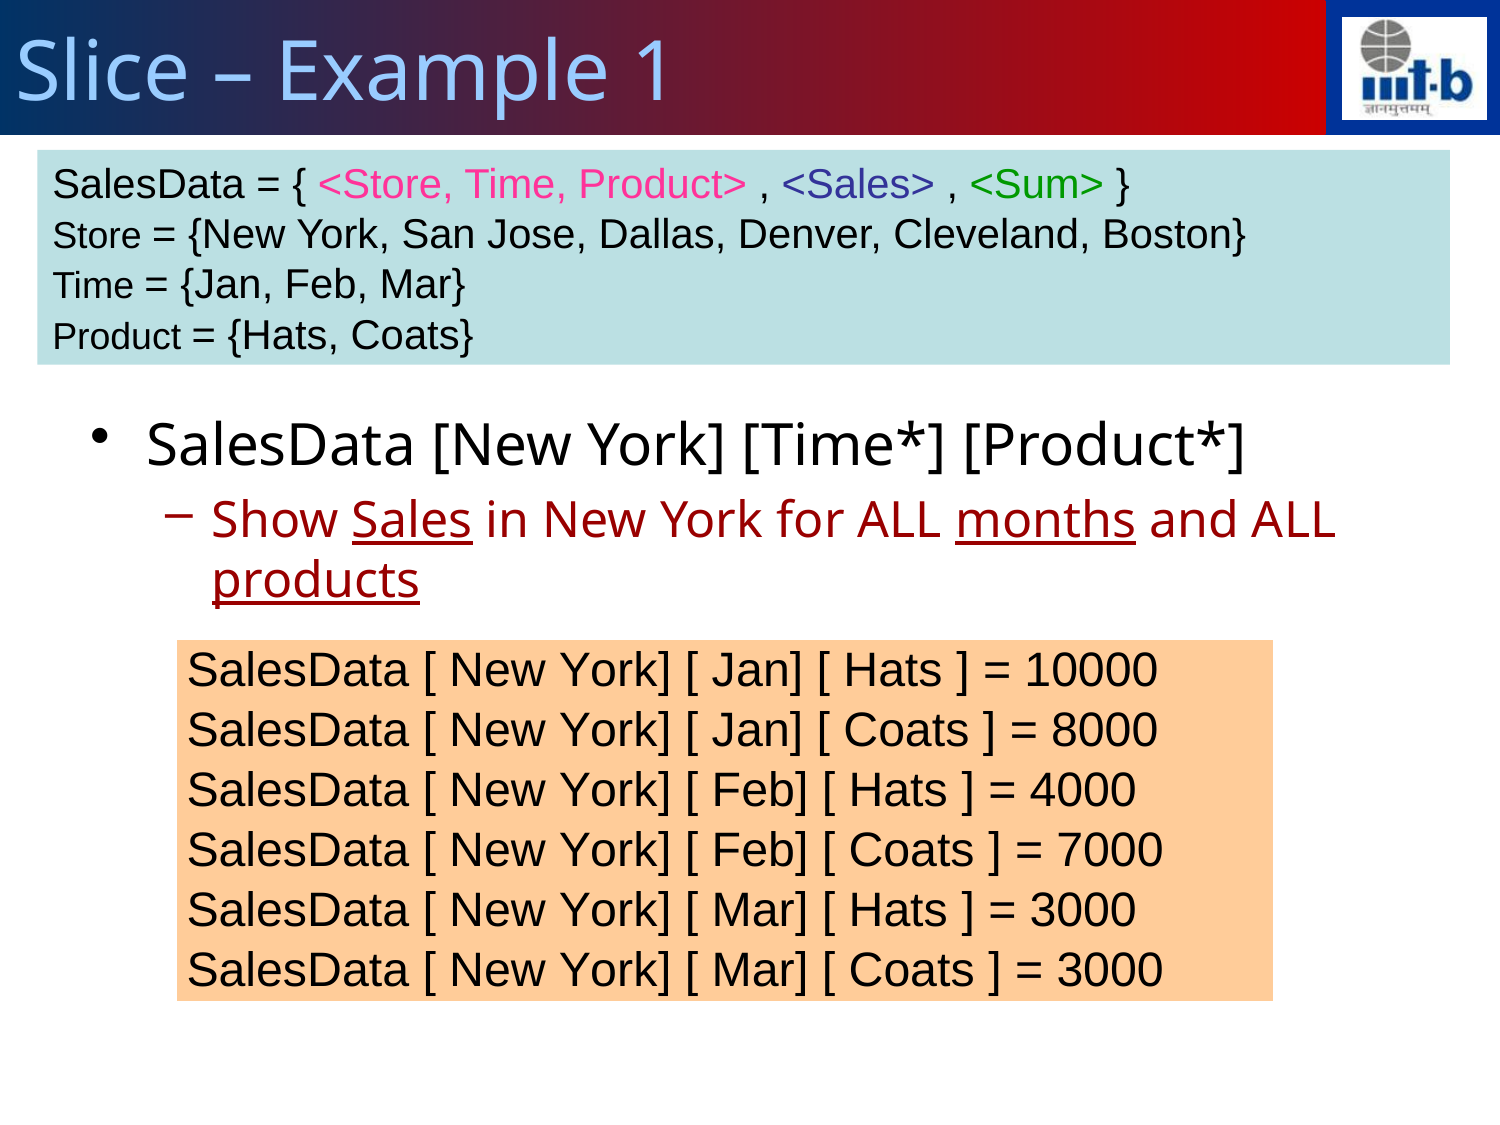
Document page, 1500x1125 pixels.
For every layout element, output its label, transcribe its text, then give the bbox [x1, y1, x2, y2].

picture [174, 637, 1276, 1003]
list SalesData [New York] [Time*] [Product*] Show Sales in New York for ALL months and ALL products [75, 399, 1425, 1100]
picture [1342, 17, 1487, 120]
text_box SalesData = { <Store, Time, Product> , <Sales> , <Sum> } Store = {New York, San Jose, Dallas, Denver, Cleveland, Boston} Time = {Jan, Feb, Mar} Product = {Hats, Coats} [37, 149, 1450, 365]
title Slice – Example 1 [0, 0, 1326, 135]
